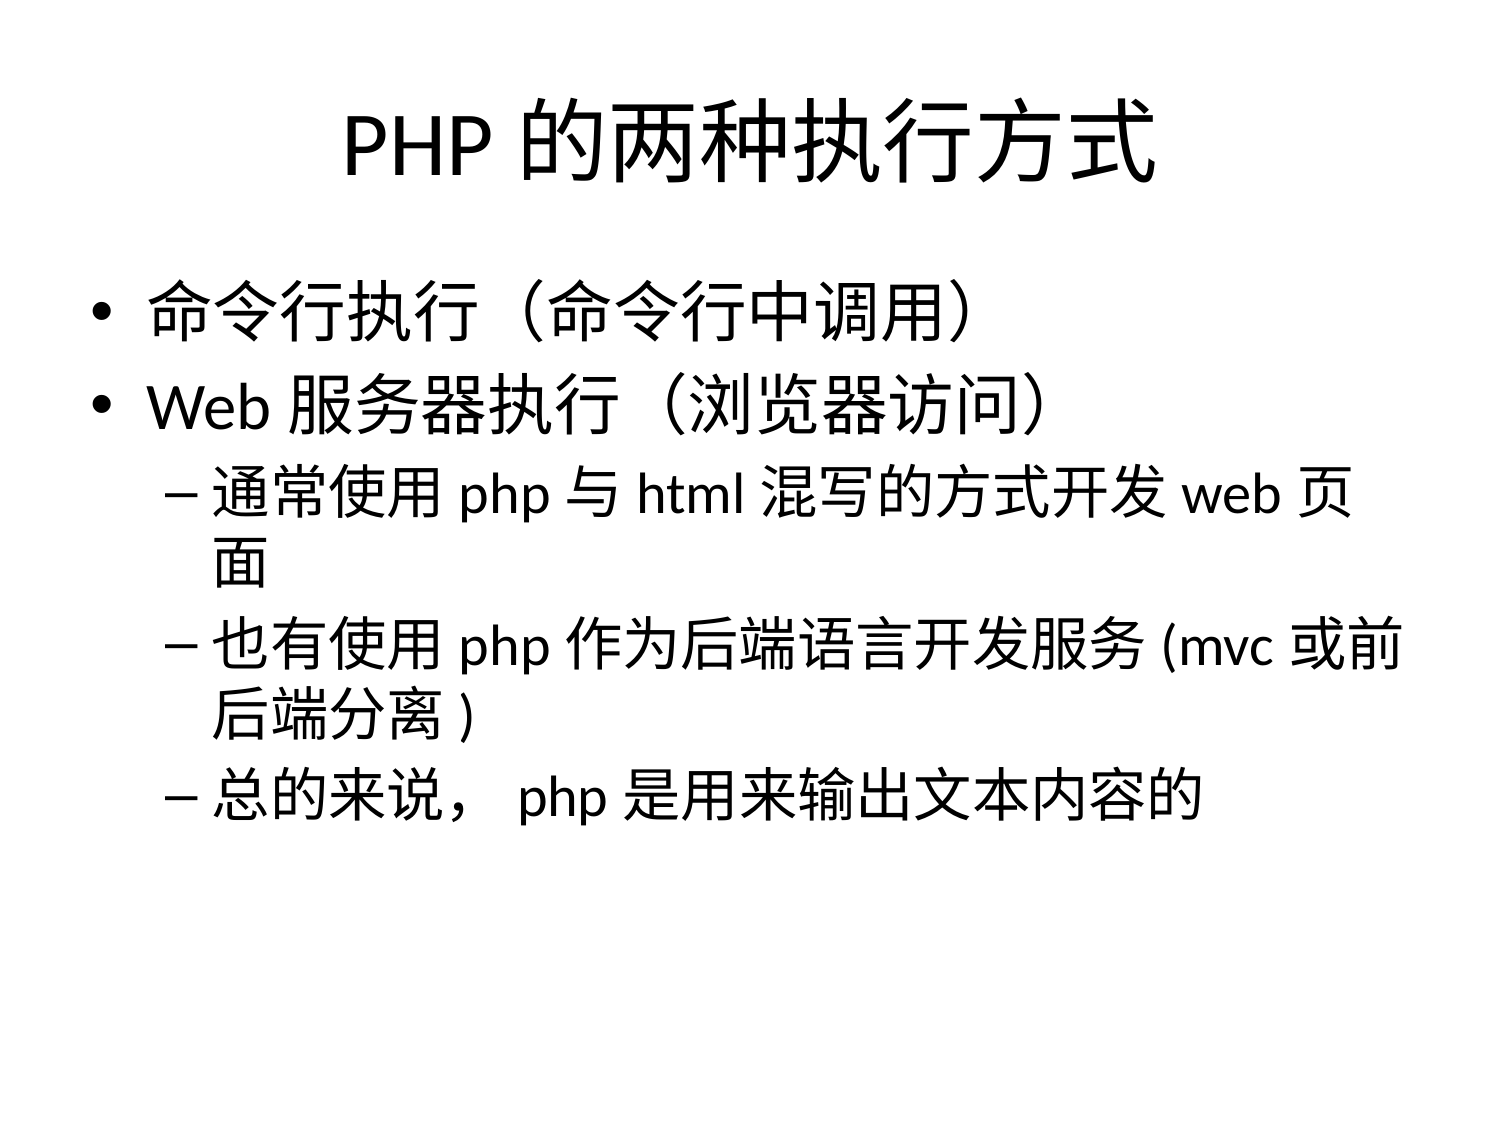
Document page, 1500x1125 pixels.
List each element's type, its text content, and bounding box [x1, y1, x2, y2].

list 命令行执行（命令行中调用） Web服务器执行（浏览器访问） 通常使用php与html混写的方式开发web页面 也有使用php作为后端语言开发服务(mvc或前后端分离) 总的来说，php是用来输出文本内容的 [75, 262, 1425, 1005]
title PHP的两种执行方式 [75, 45, 1425, 233]
